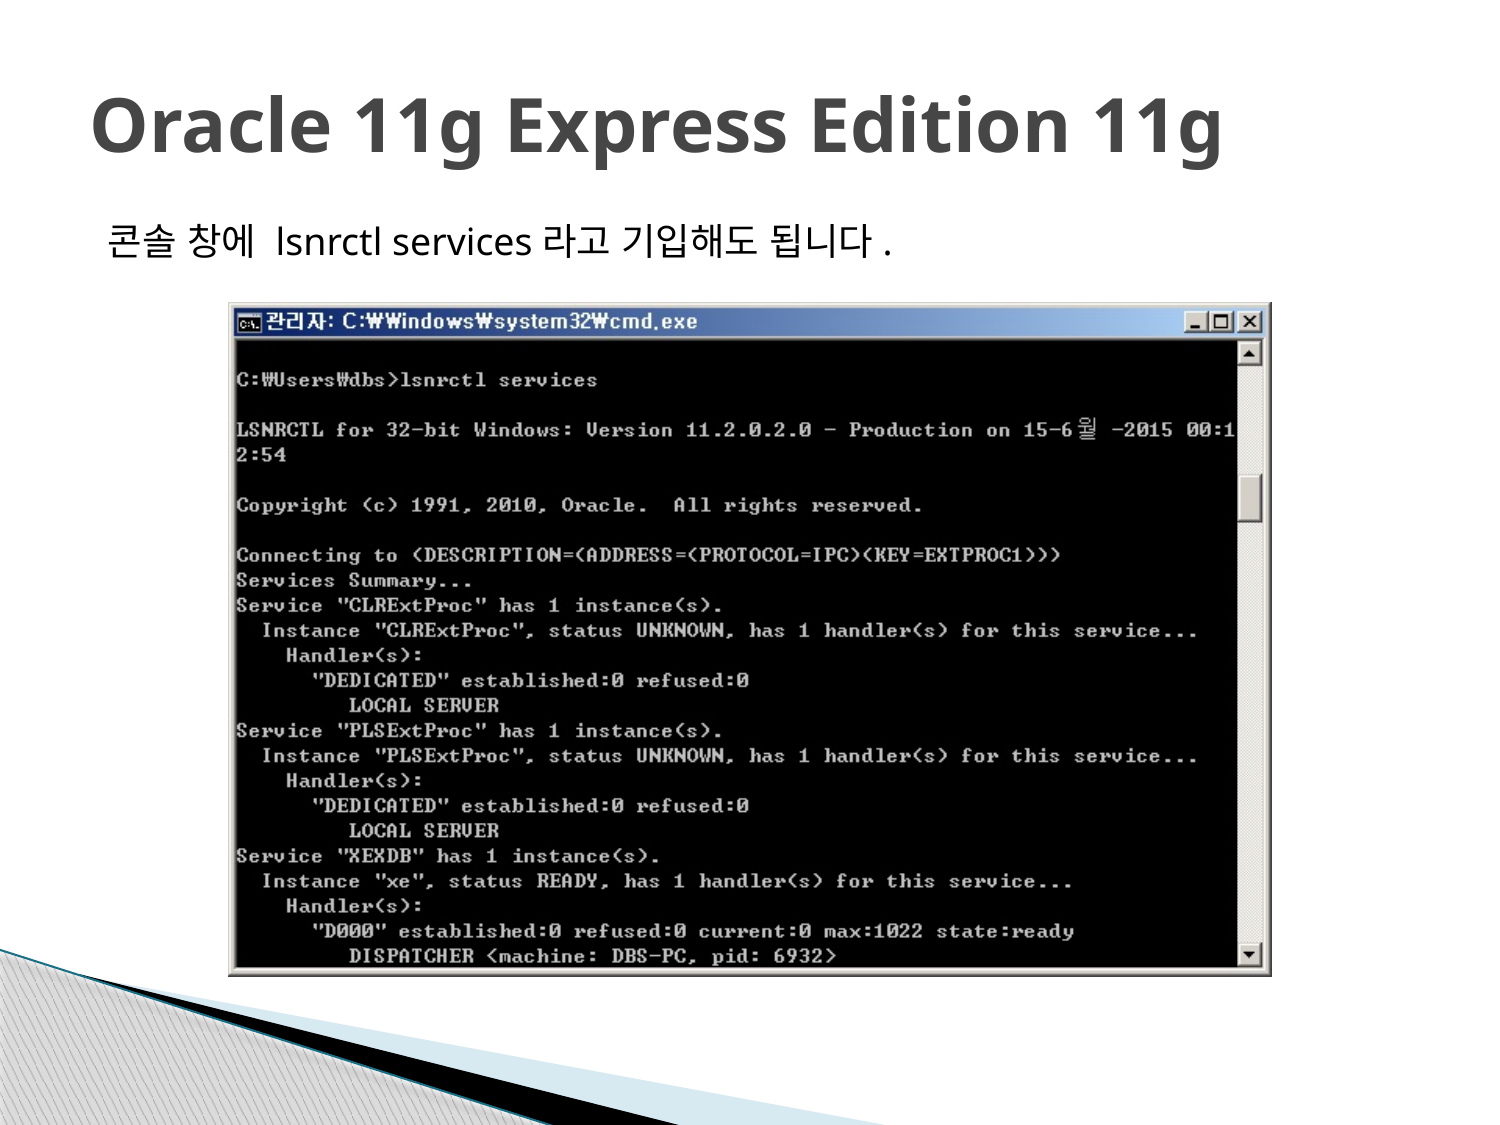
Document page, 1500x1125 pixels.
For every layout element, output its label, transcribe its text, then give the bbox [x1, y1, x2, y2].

picture [227, 302, 1273, 977]
title Oracle 11g Express Edition 11g [75, 45, 1425, 200]
list 콘솔 창에 lsnrctl services라고 기입해도 됩니다. [75, 210, 1425, 1008]
